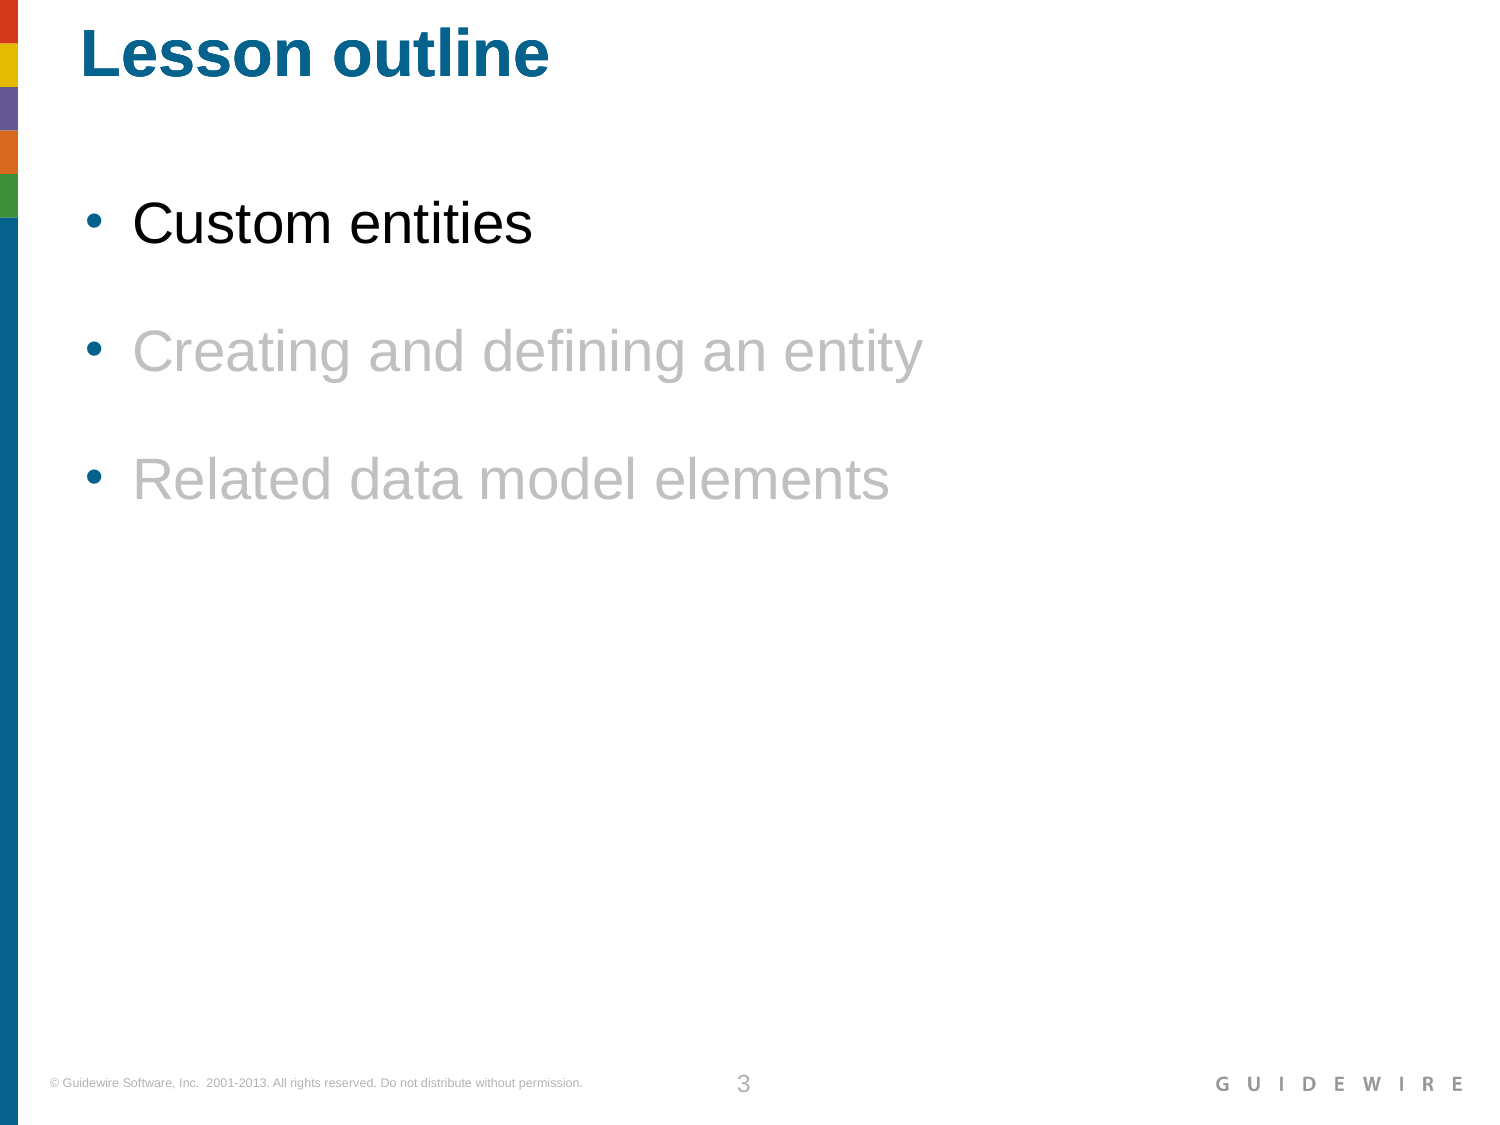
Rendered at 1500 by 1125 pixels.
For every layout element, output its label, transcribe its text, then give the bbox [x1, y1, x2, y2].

list Custom entities Creating and defining an entity Related data model elements [85, 149, 1450, 1050]
picture [1215, 1073, 1480, 1096]
